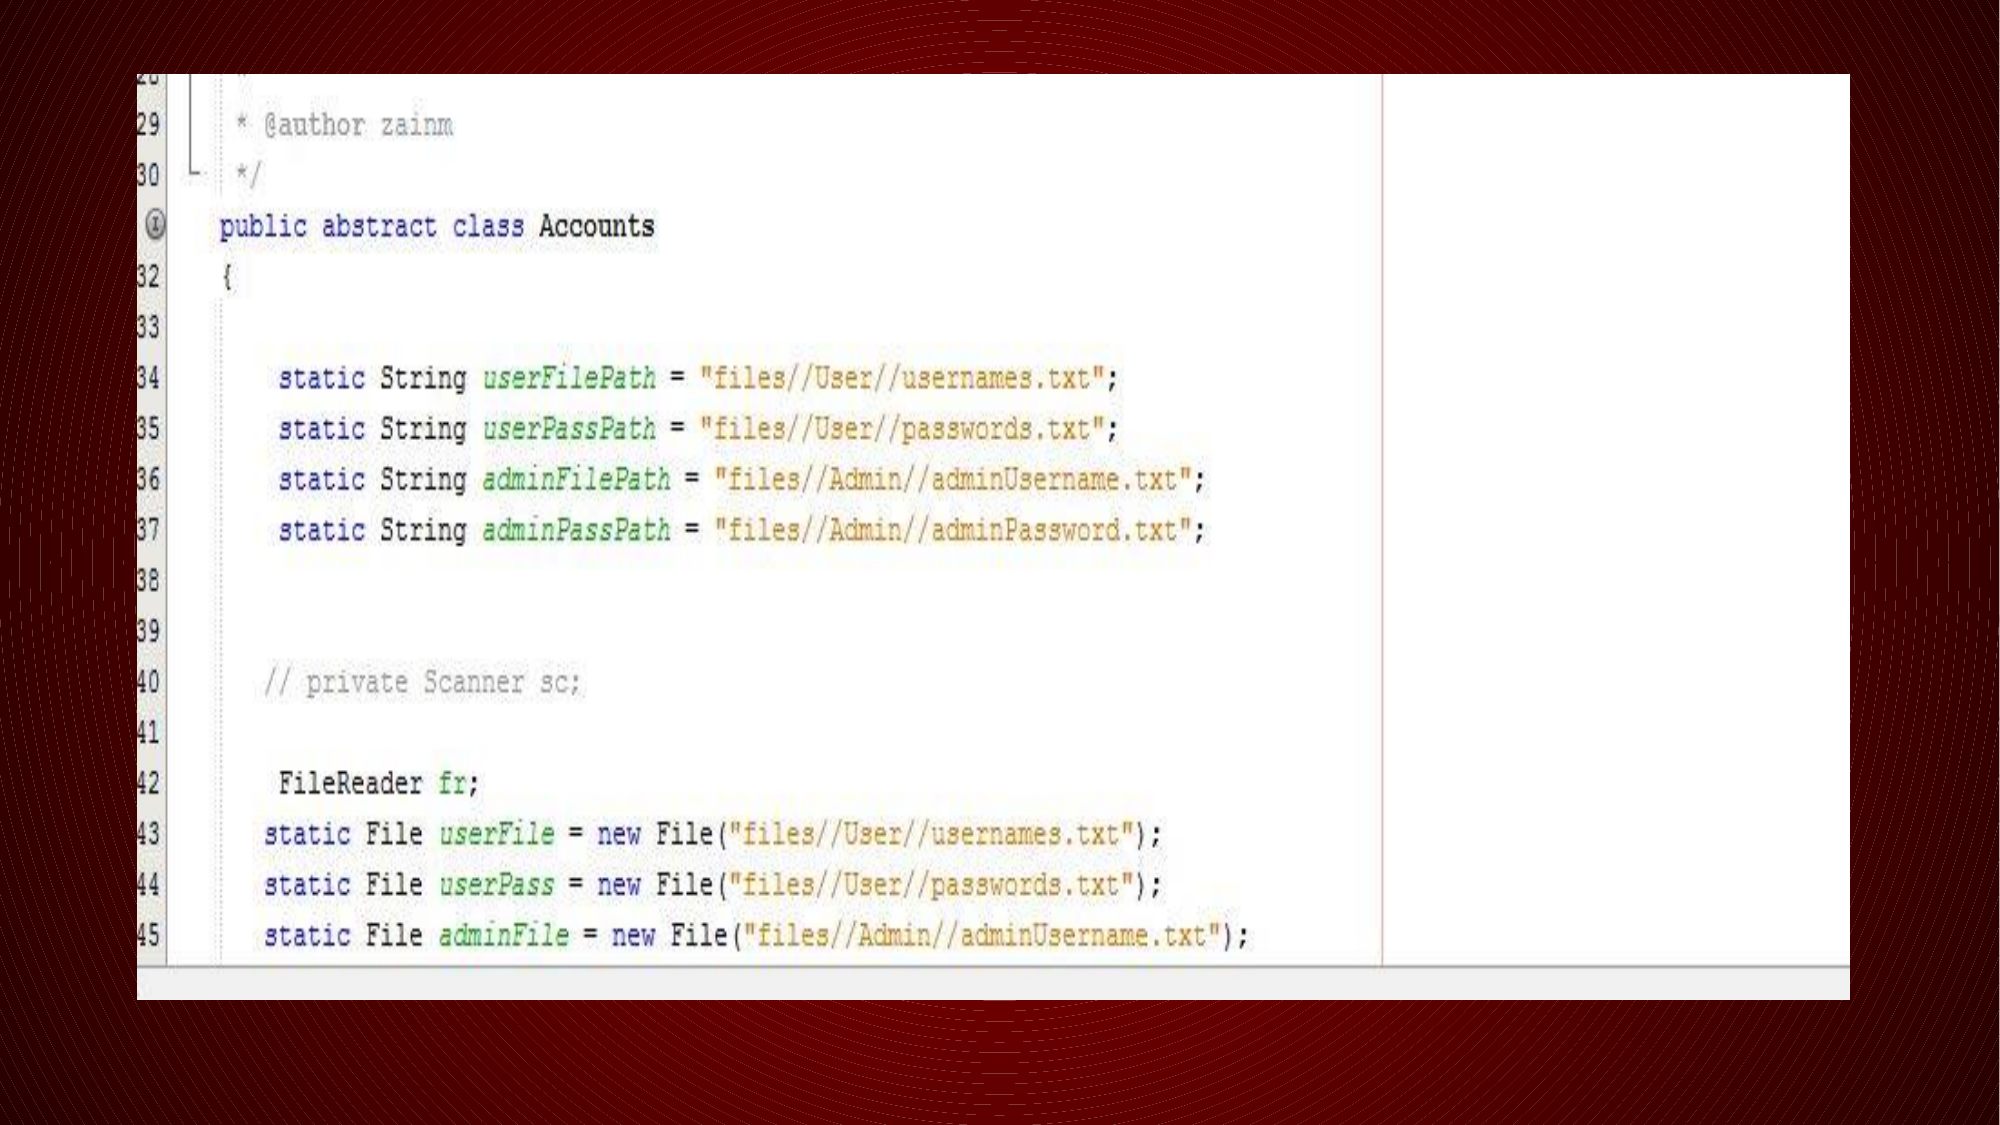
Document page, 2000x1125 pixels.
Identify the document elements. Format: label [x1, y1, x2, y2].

picture [136, 74, 1851, 1001]
